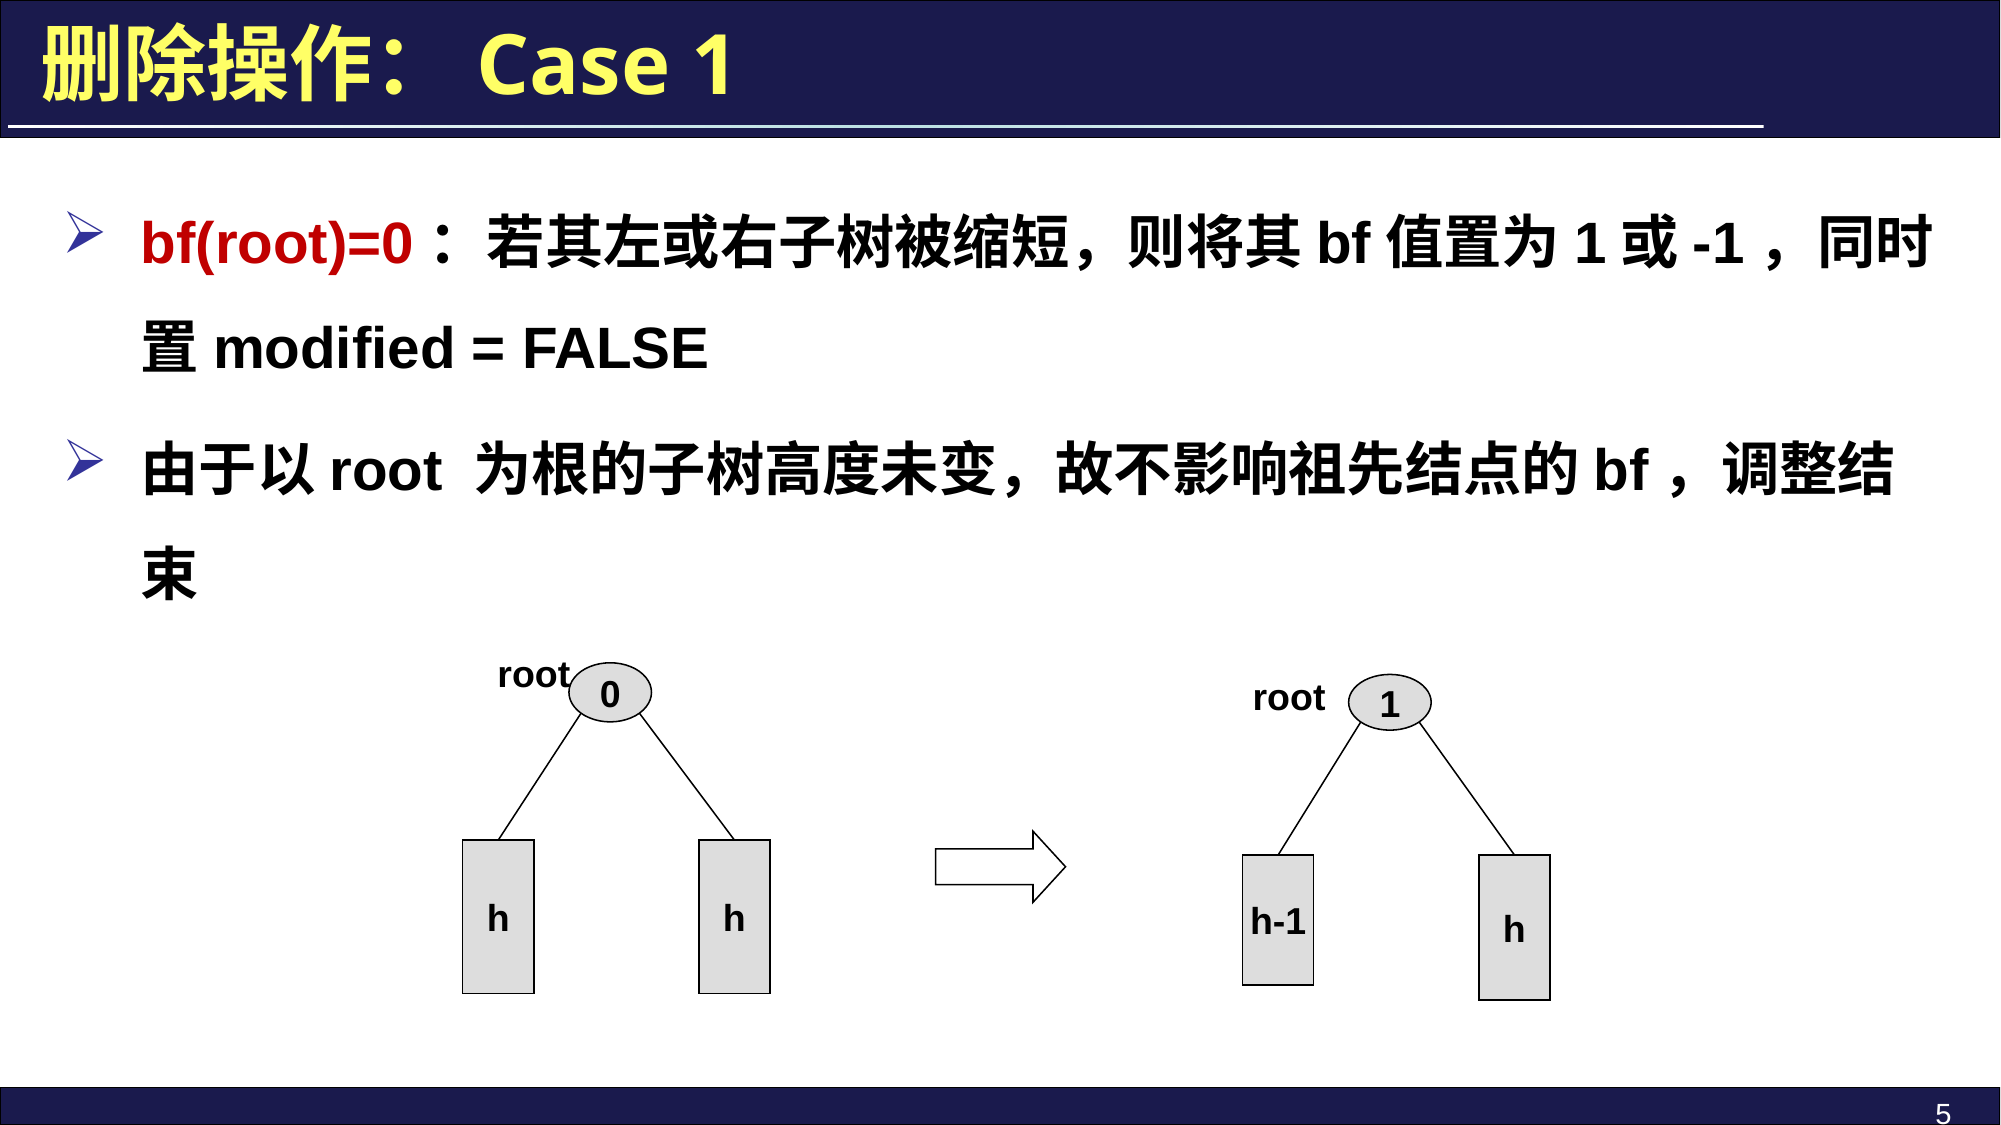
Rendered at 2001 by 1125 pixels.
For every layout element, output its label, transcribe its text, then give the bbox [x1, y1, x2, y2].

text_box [498, 712, 582, 841]
text_box h [698, 840, 770, 994]
text_box 0 [571, 662, 652, 722]
list bf(root)=0：若其左或右子树被缩短，则将其bf值置为1或-1，同时置modified = FALSE 由于以root 为根的子树高度未变，故不影响祖先结点的bf，调整结束 [47, 162, 1952, 624]
text_box 1 [1349, 674, 1432, 731]
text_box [639, 712, 735, 841]
text_box root [1230, 665, 1349, 726]
slide_number 5 [1666, 1087, 1967, 1125]
text_box h [462, 840, 534, 994]
text_box [935, 831, 1066, 903]
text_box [1418, 721, 1515, 856]
title 删除操作：Case 1 [25, 17, 1613, 119]
text_box h [1478, 854, 1550, 1000]
text_box root [474, 642, 594, 703]
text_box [1278, 721, 1361, 856]
text_box h-1 [1242, 854, 1314, 985]
